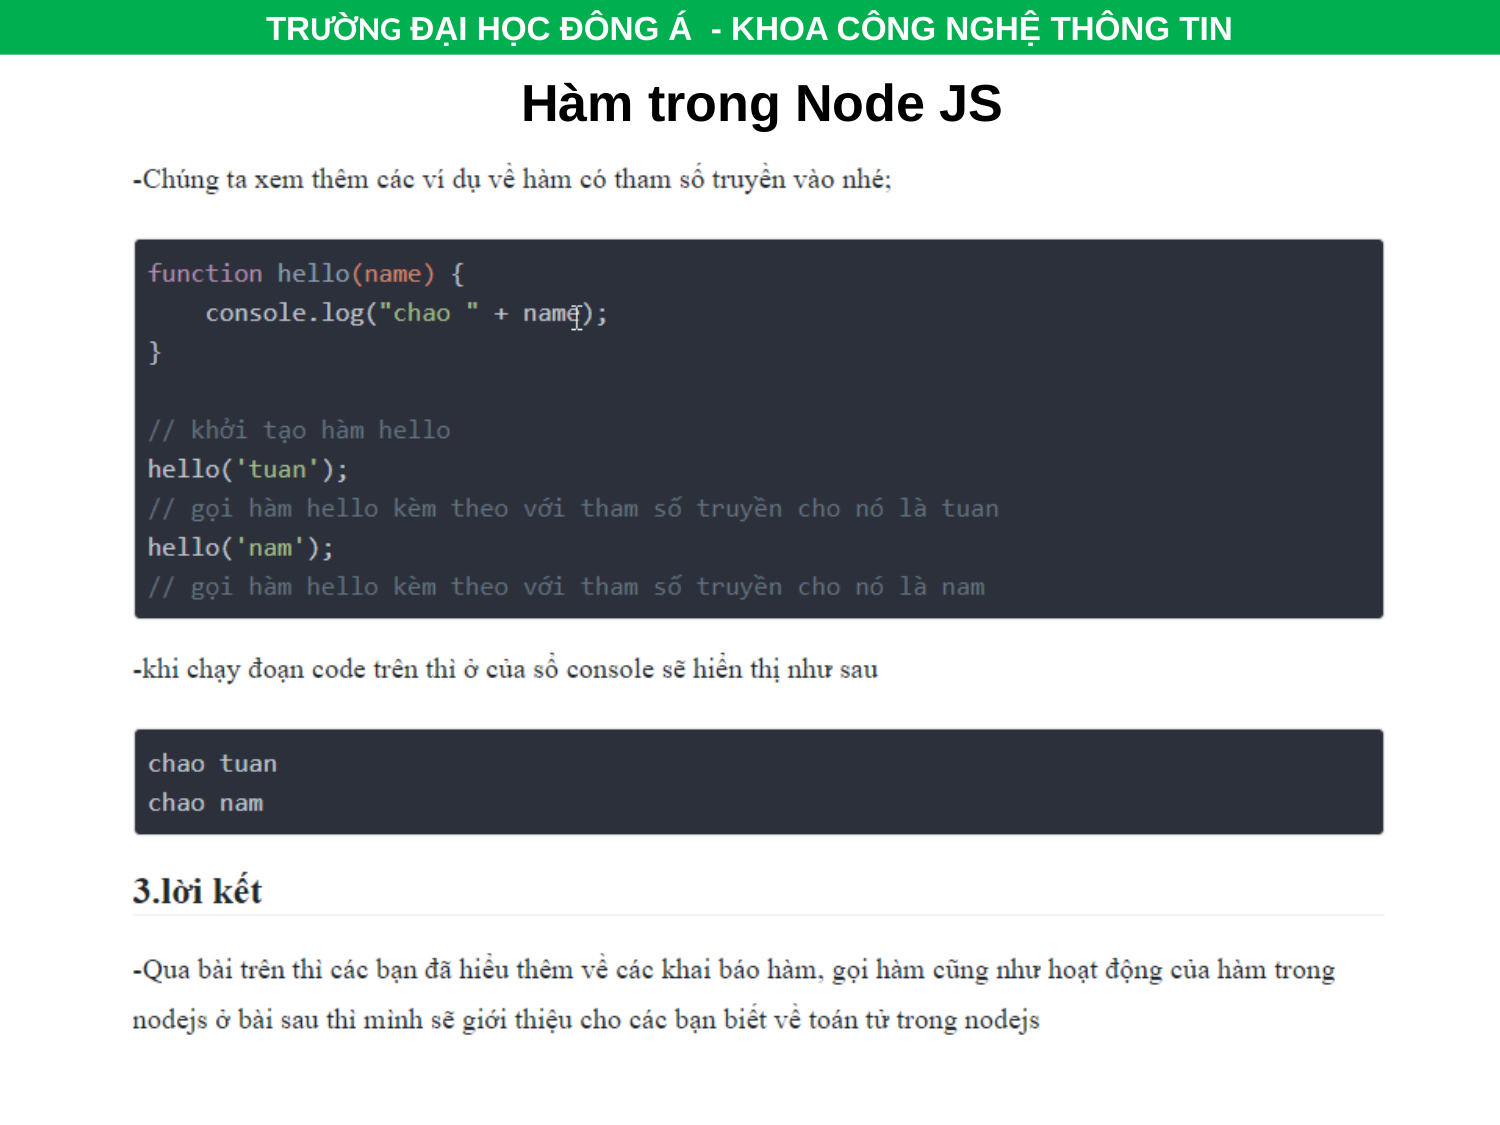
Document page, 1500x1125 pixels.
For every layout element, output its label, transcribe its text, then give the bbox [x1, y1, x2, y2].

text_box Hàm trong Node JS [300, 62, 1225, 140]
picture [129, 160, 1396, 1060]
